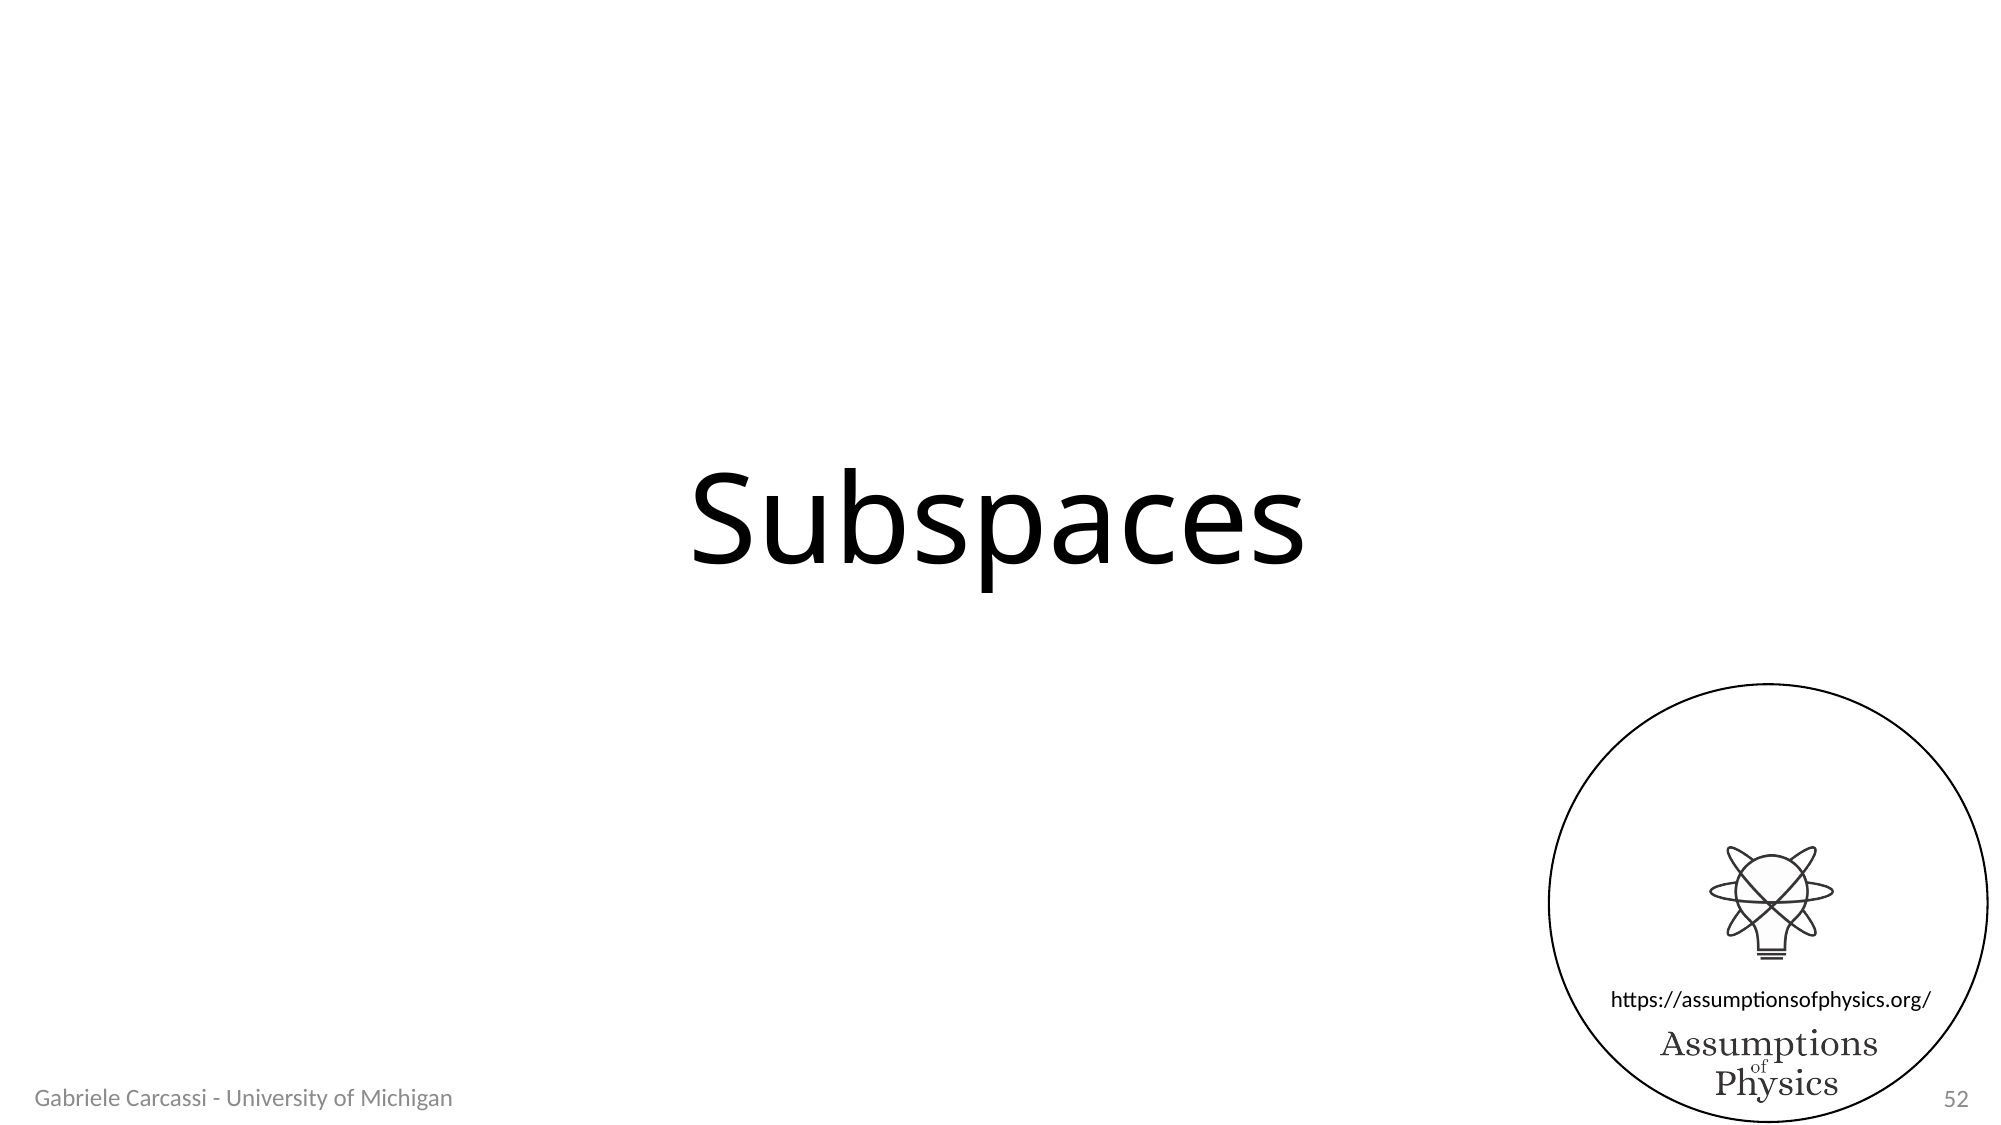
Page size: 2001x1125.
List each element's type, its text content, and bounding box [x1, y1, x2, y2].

footer Gabriele Carcassi - University of Michigan [19, 1077, 999, 1116]
picture [1660, 1029, 1877, 1103]
picture [1709, 846, 1834, 960]
title Subspaces [136, 280, 1862, 749]
slide_number 52 [1893, 1078, 1985, 1116]
